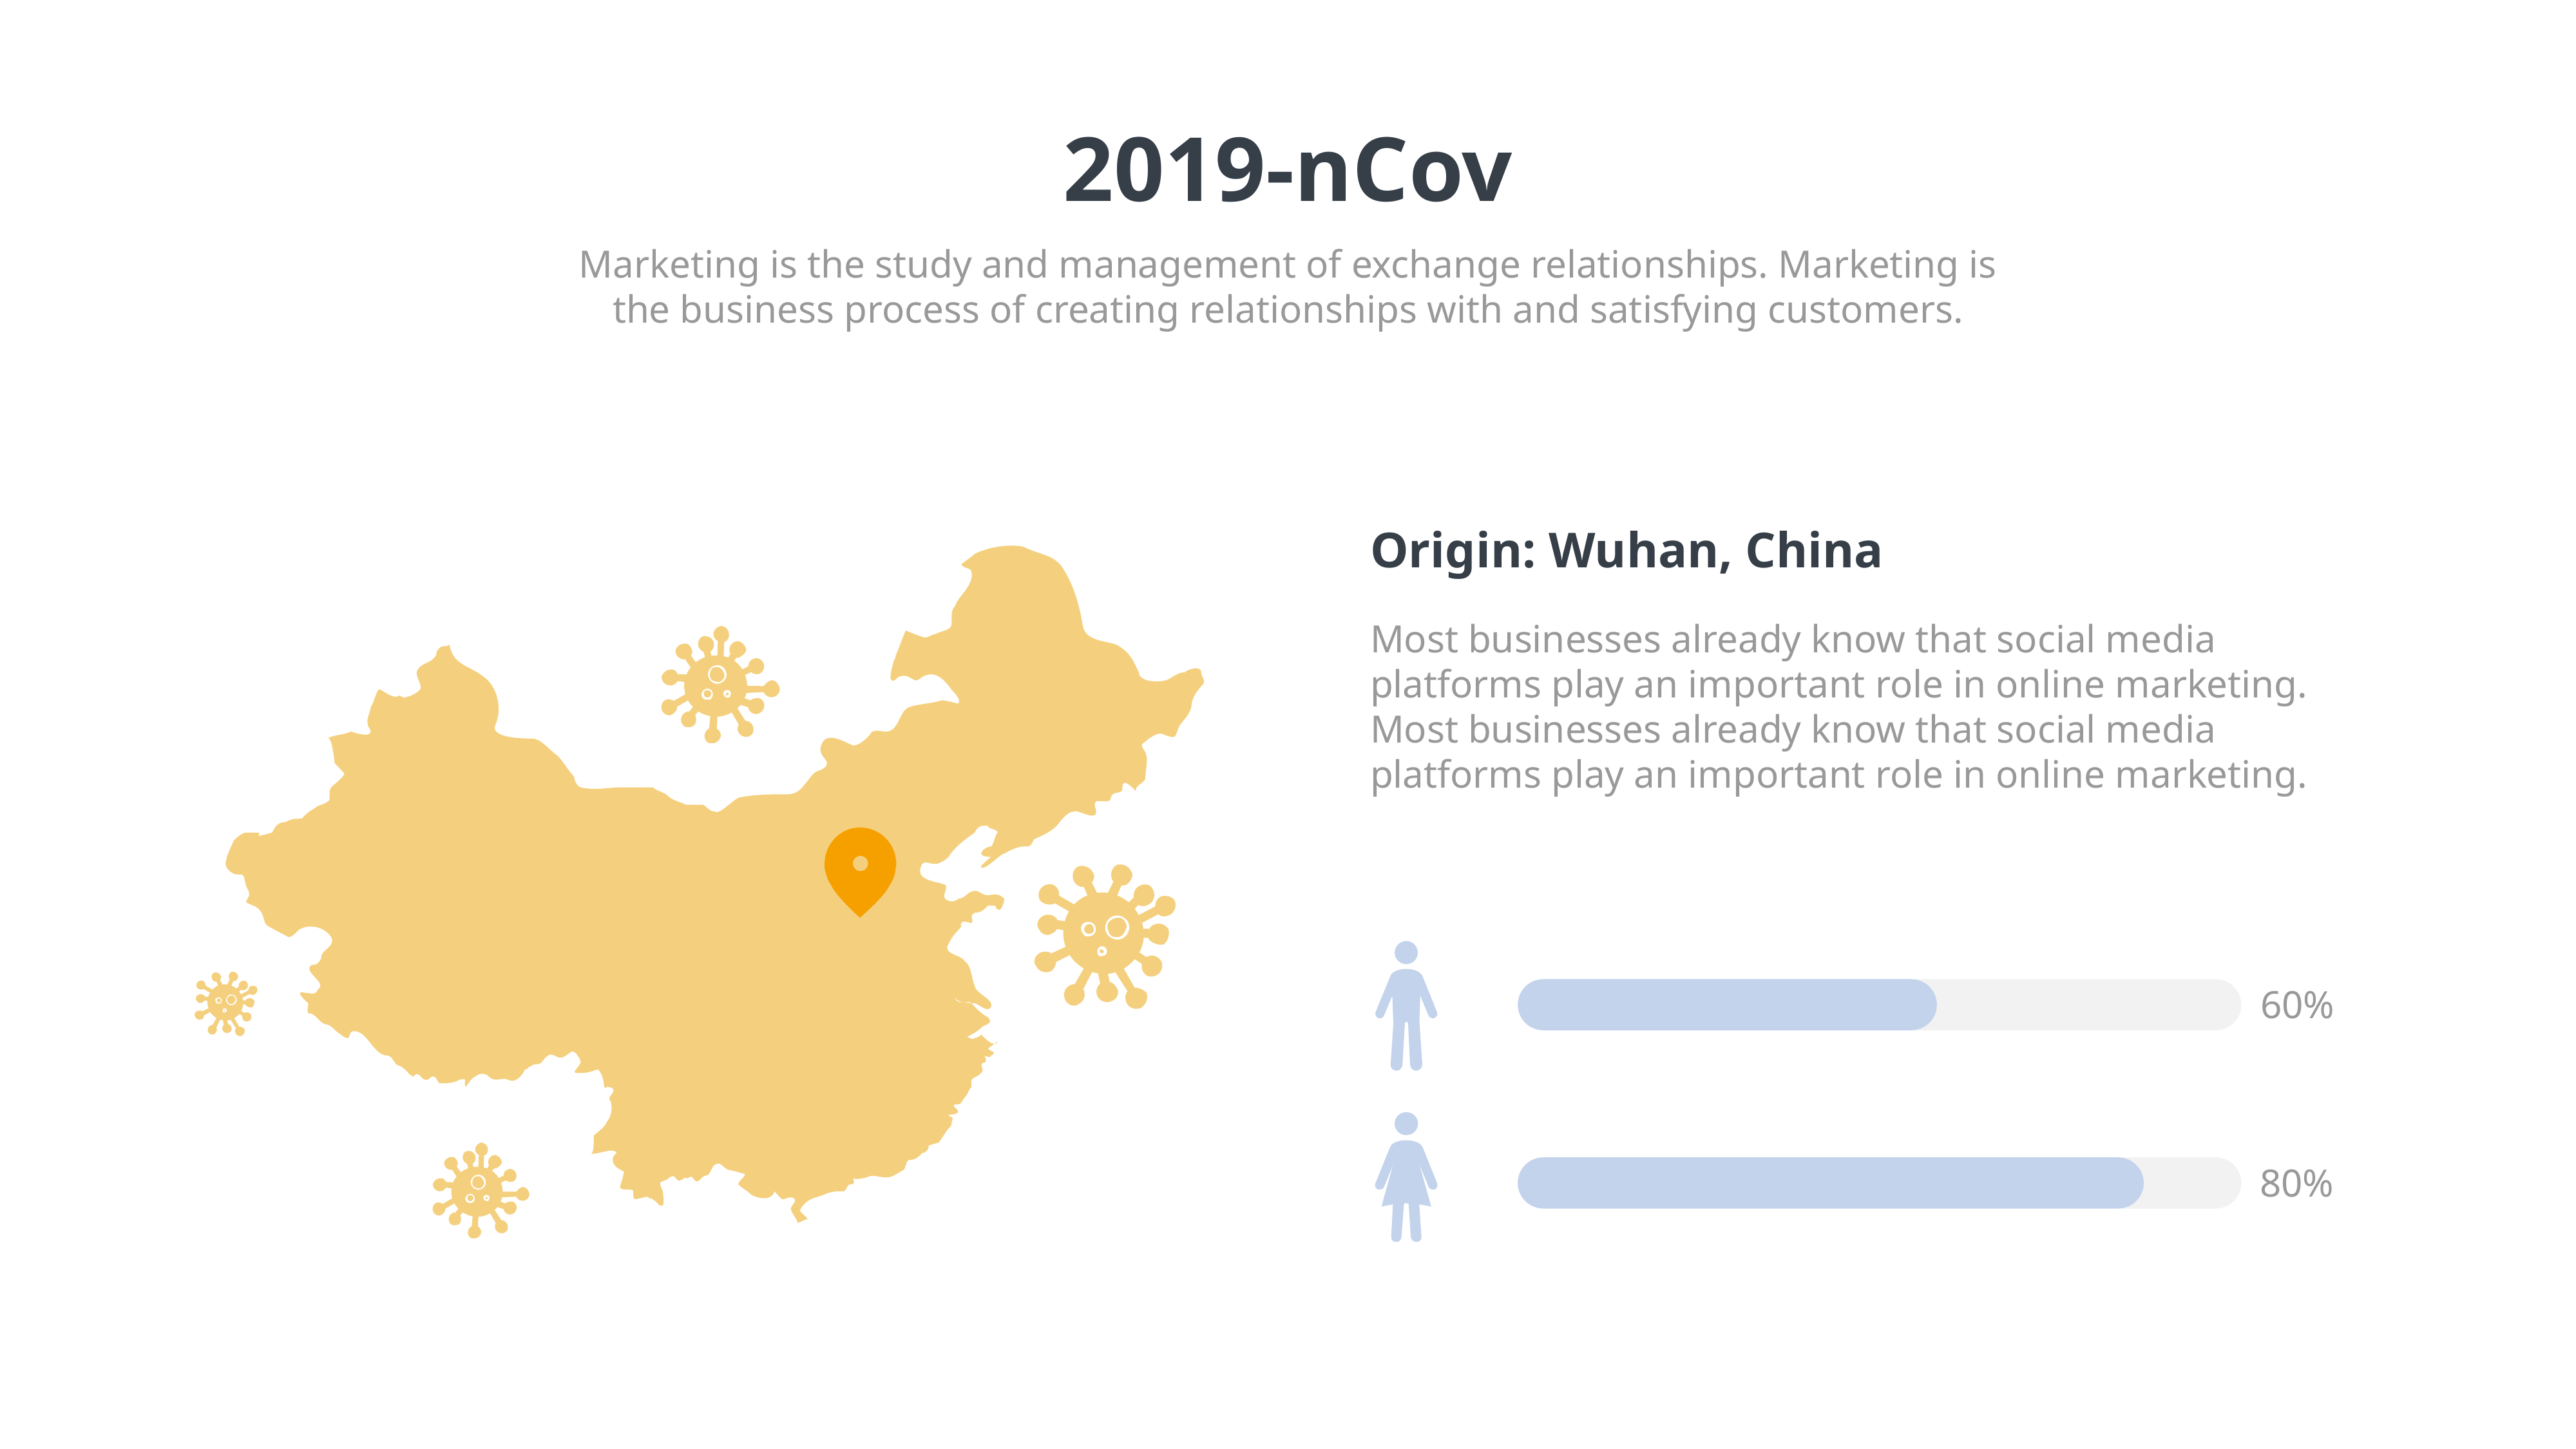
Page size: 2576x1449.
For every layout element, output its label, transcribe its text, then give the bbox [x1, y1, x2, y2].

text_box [657, 632, 774, 749]
text_box 80% [2250, 1154, 2344, 1209]
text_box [568, 108, 2008, 336]
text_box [1374, 1112, 1438, 1242]
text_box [1375, 941, 1438, 1071]
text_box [1518, 979, 2242, 1030]
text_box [825, 827, 897, 918]
text_box [225, 545, 1205, 1223]
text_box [1360, 514, 2353, 803]
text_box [1023, 860, 1174, 1012]
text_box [429, 1147, 524, 1243]
text_box 60% [2251, 976, 2345, 1031]
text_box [1518, 1157, 2242, 1209]
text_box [189, 969, 257, 1037]
